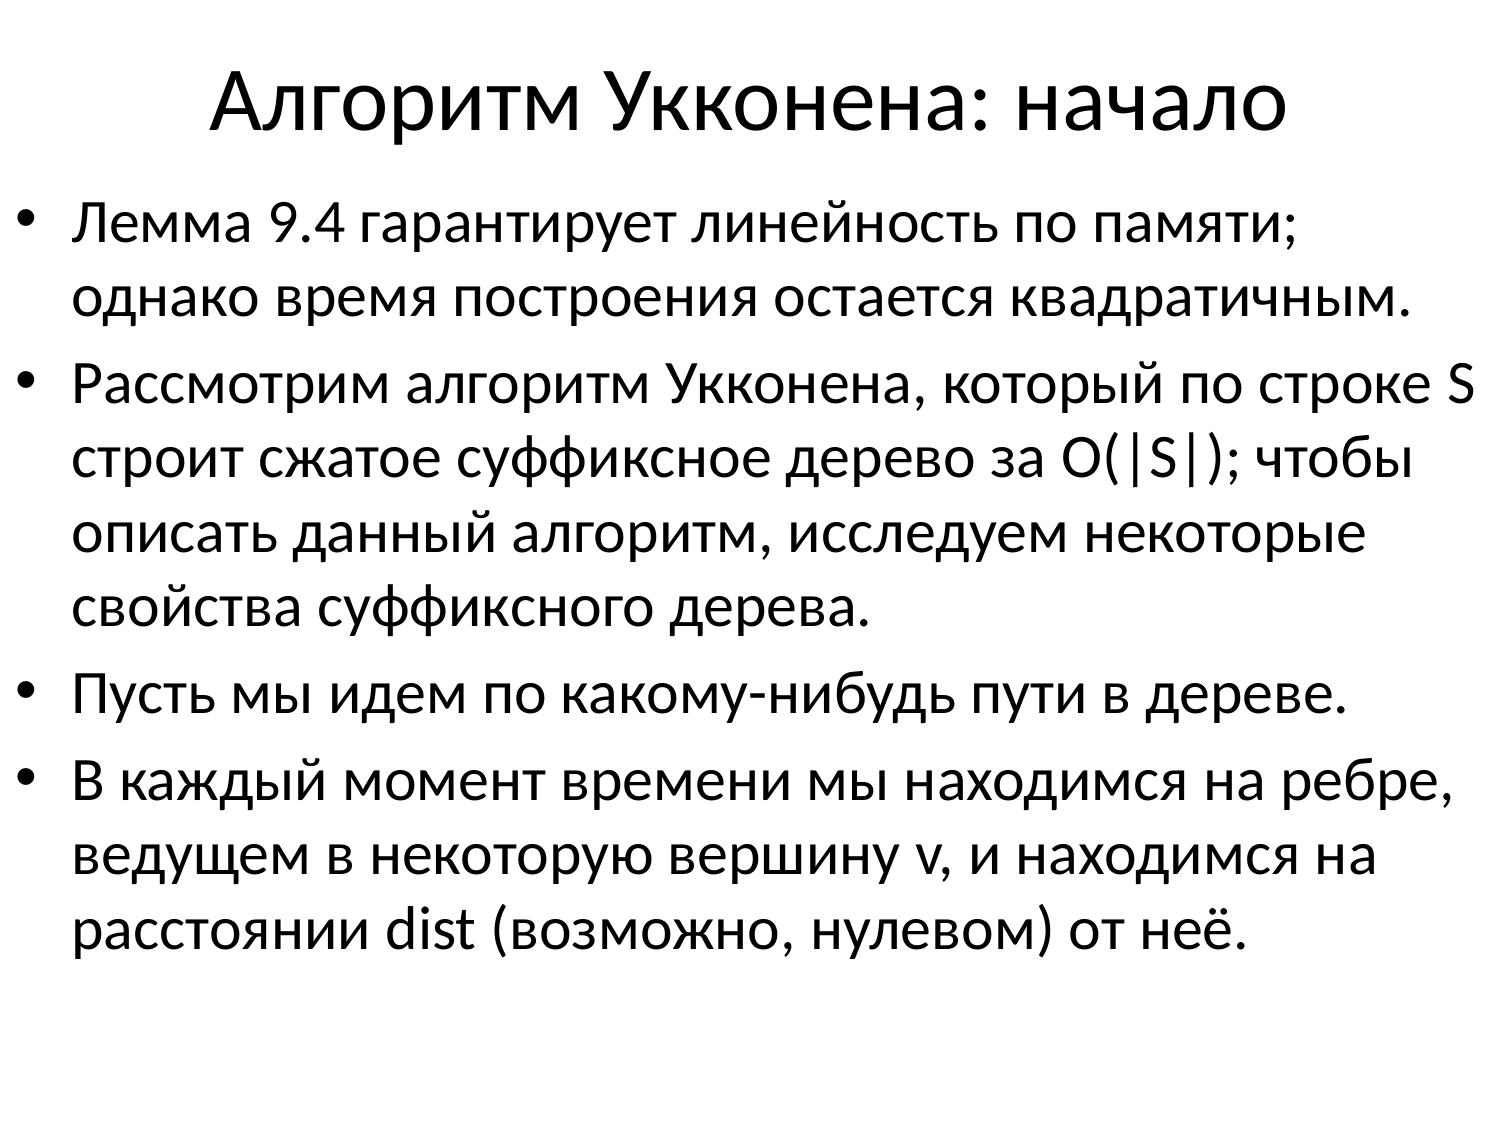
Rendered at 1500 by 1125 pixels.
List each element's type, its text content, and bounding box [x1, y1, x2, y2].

list Лемма 9.4 гарантирует линейность по памяти; однако время построения остается квадратичным. Рассмотрим алгоритм Укконена, который по строке S строит сжатое суффиксное дерево за O(|S|); чтобы описать данный алгоритм, исследуем некоторые свойства суффиксного дерева. Пусть мы идем по какому-нибудь пути в дереве. В каждый момент времени мы находимся на ребре, ведущем в некоторую вершину v, и находимся на расстоянии dist (возможно, нулевом) от неё. [0, 172, 1500, 1125]
title Алгоритм Укконена: начало [0, 2, 1500, 172]
